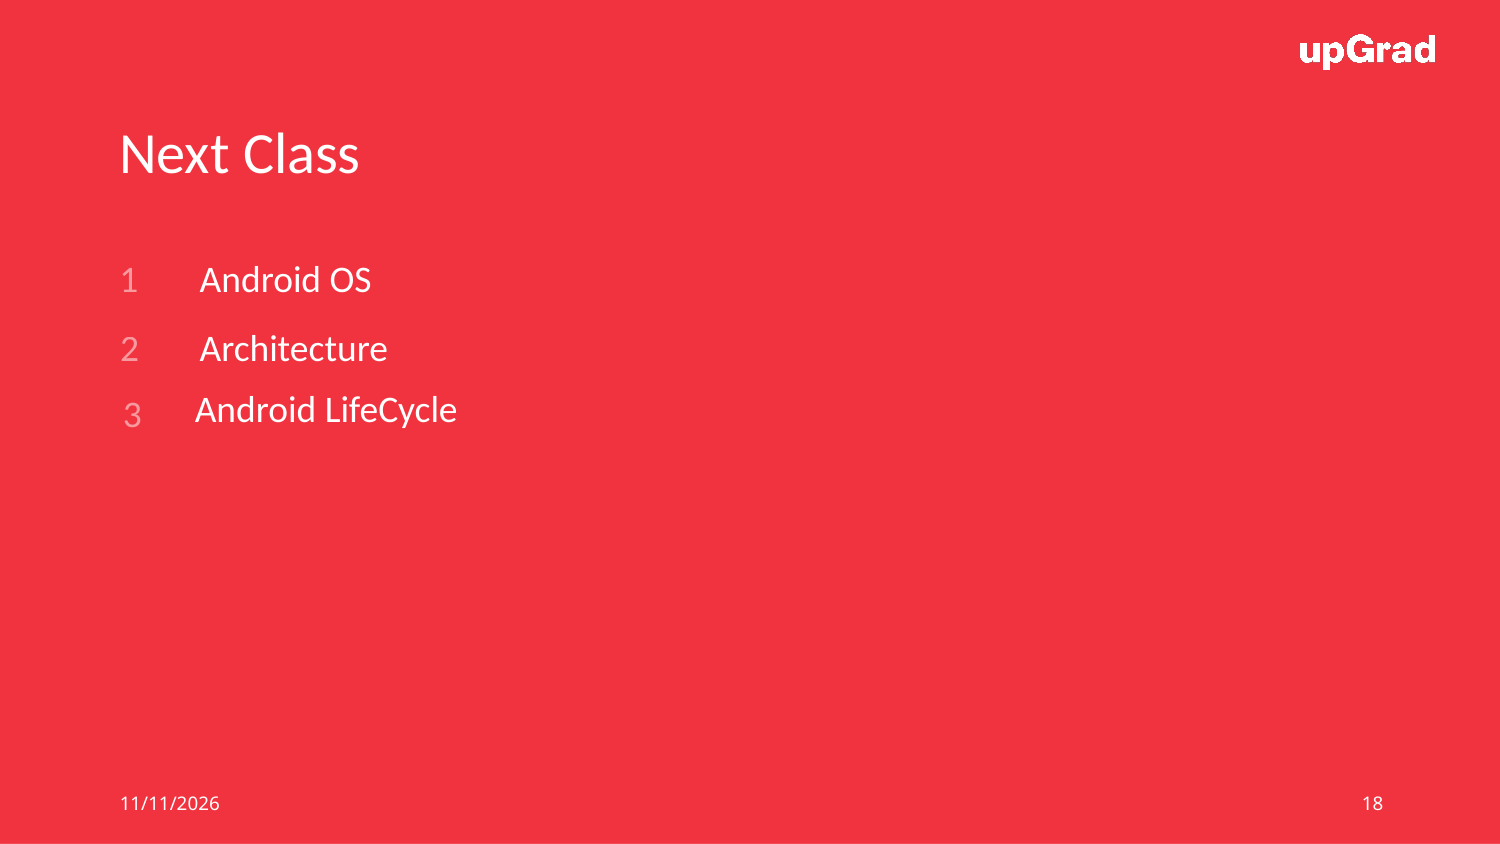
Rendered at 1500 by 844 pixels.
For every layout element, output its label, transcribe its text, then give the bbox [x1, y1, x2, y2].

text_box Architecture [184, 316, 1180, 377]
text_box 2 [105, 316, 184, 377]
text_box Next Class [104, 107, 832, 193]
text_box Android OS [184, 247, 1180, 307]
text_box 1 [104, 247, 184, 307]
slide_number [104, 782, 443, 827]
slide_number 18 [1060, 782, 1399, 827]
text_box Android LifeCycle [179, 377, 1175, 438]
picture [1300, 34, 1435, 70]
text_box 3 [99, 382, 180, 442]
